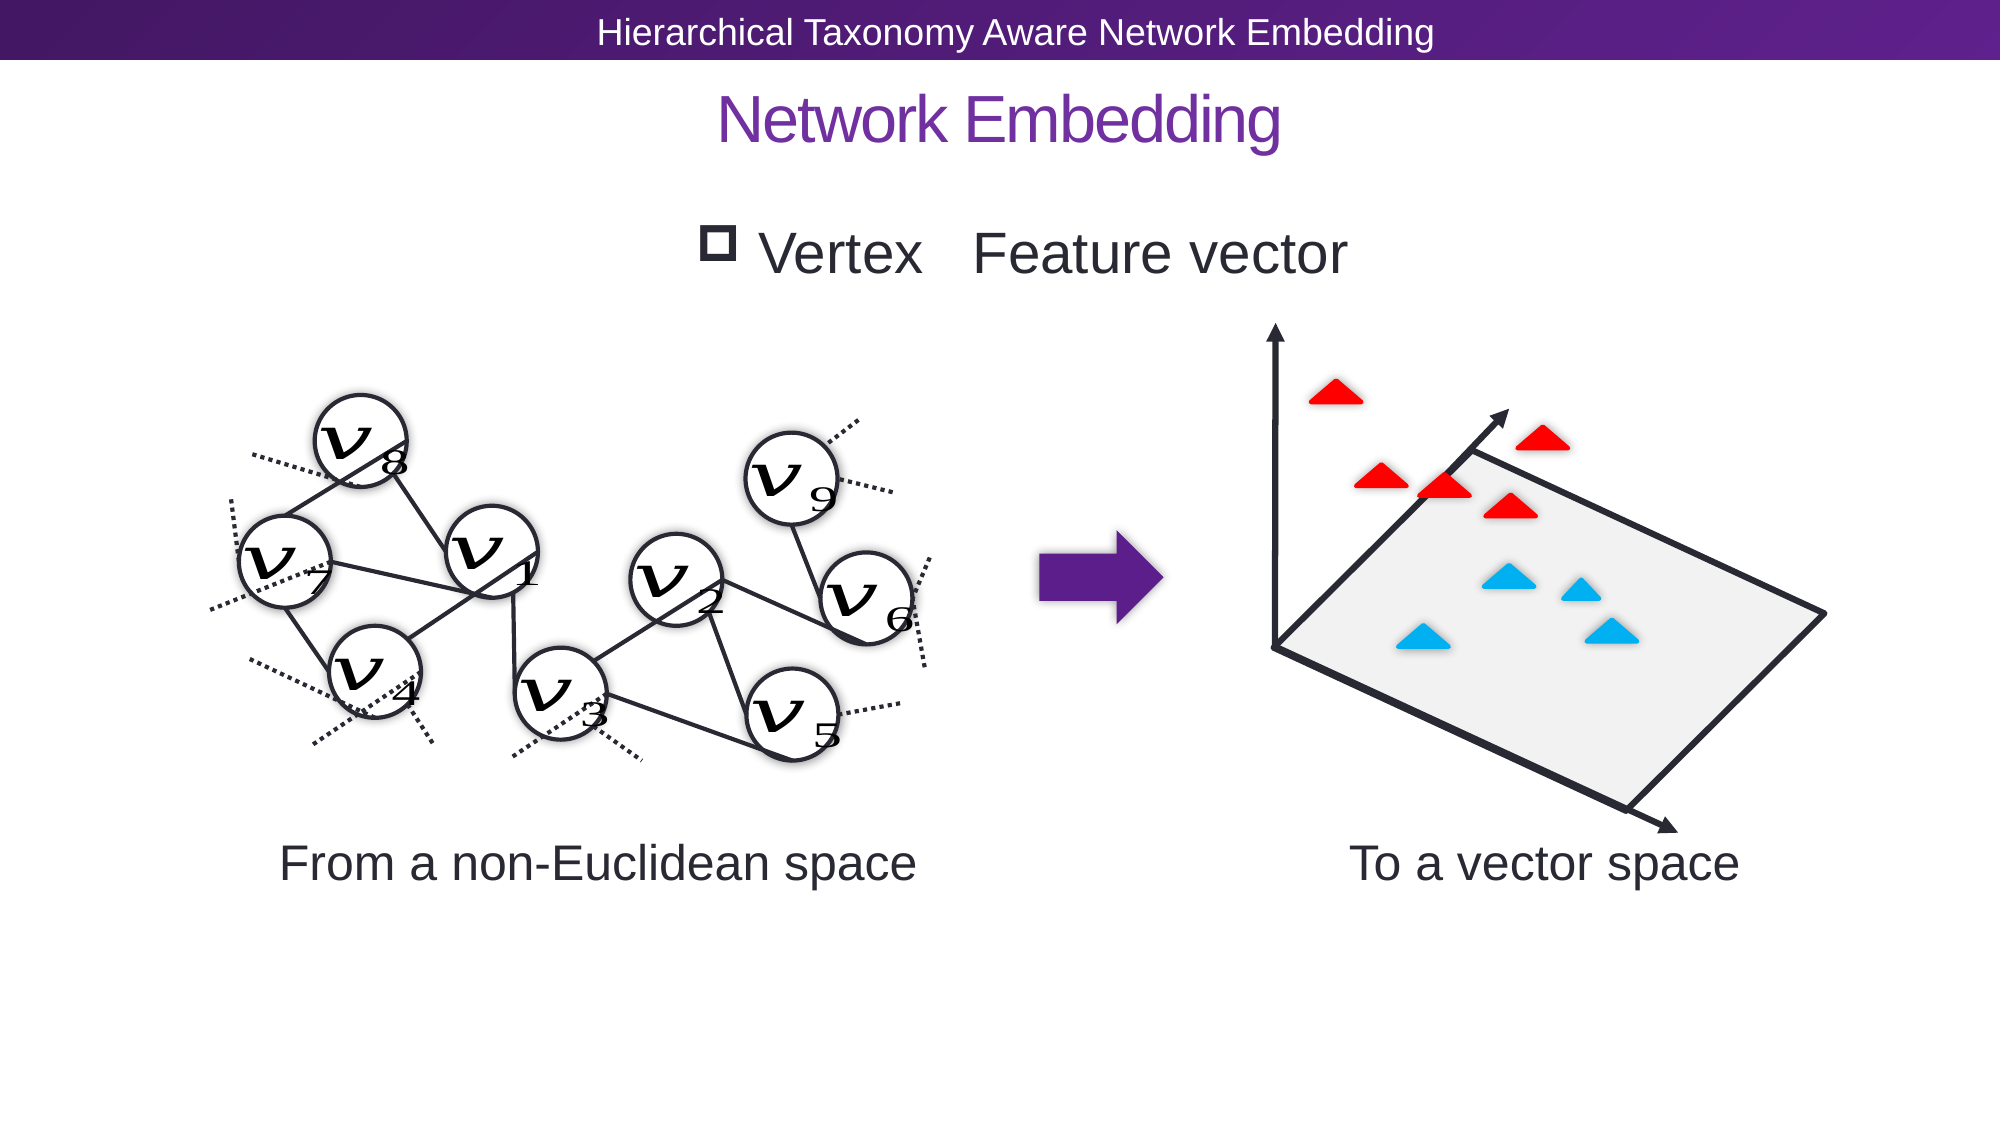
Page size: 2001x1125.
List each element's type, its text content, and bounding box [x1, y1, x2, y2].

footer Hierarchical Taxonomy Aware Network Embedding [549, 3, 1450, 57]
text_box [1274, 322, 1792, 833]
title Network Embedding [55, 78, 1945, 154]
text_box [1037, 528, 1166, 627]
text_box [207, 394, 930, 761]
